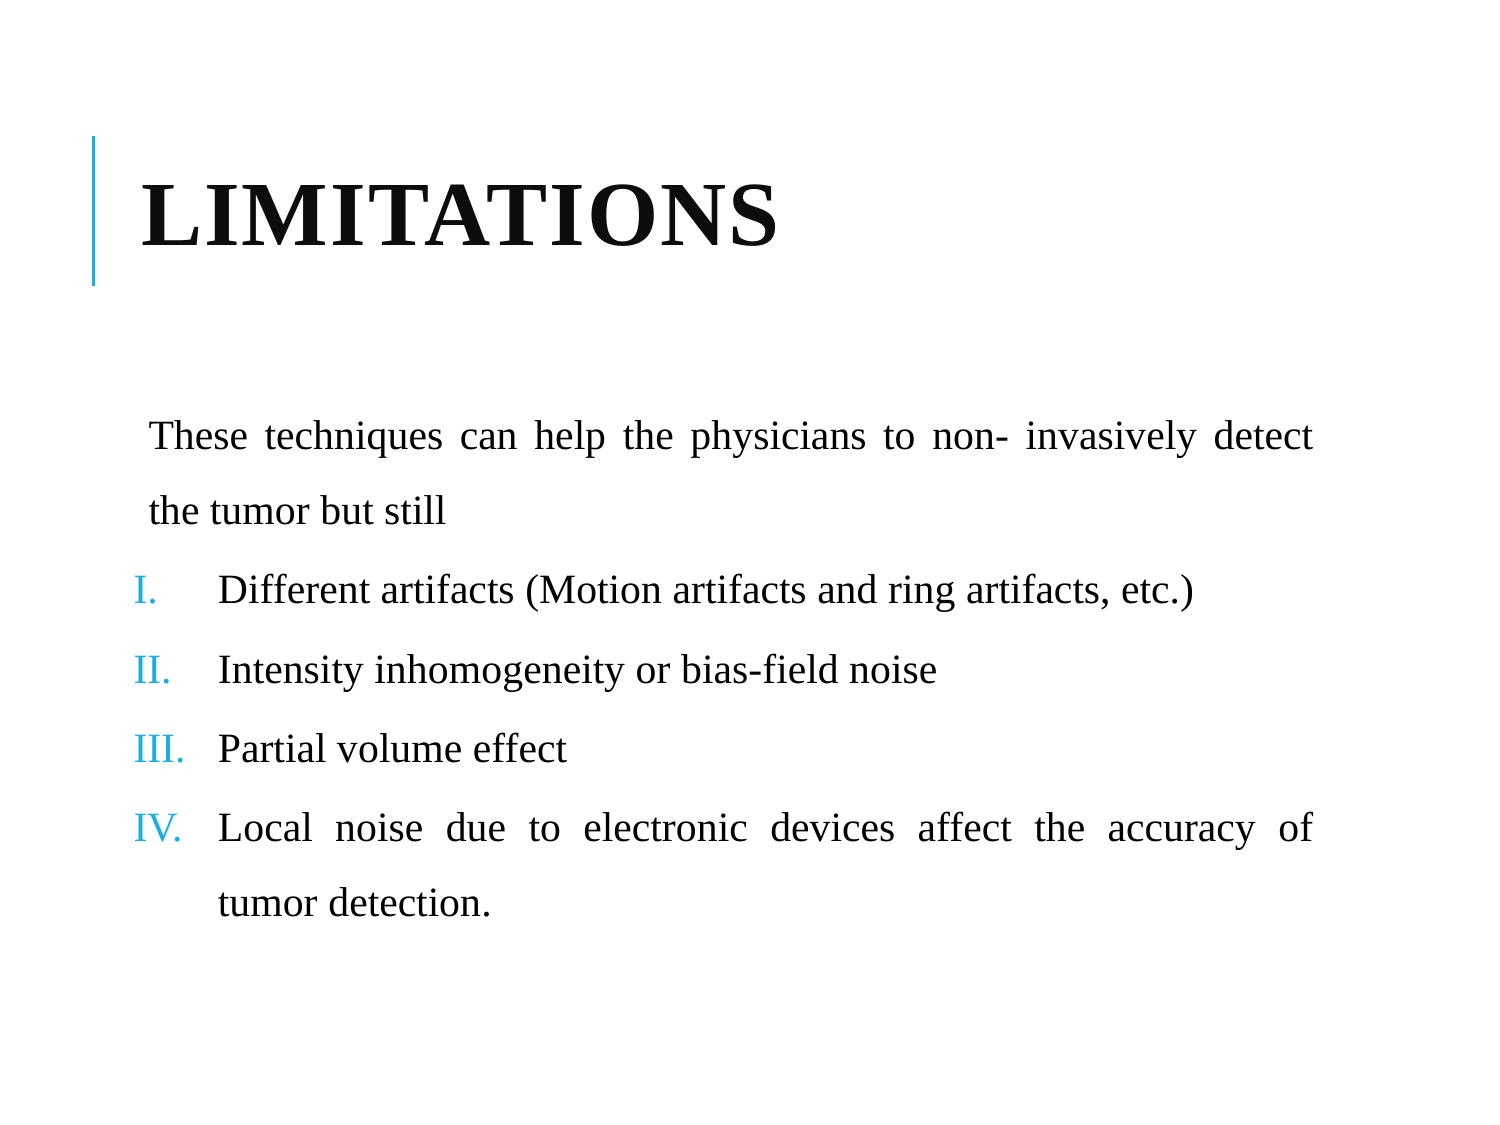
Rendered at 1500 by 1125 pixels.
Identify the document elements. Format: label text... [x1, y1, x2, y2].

title Limitations [126, 96, 1322, 342]
list These techniques can help the physicians to non- invasively detect the tumor but still Different artifacts (Motion artifacts and ring artifacts, etc.) Intensity inhomogeneity or bias-field noise Partial volume effect Local noise due to electronic devices affect the accuracy of tumor detection. [126, 375, 1322, 1035]
